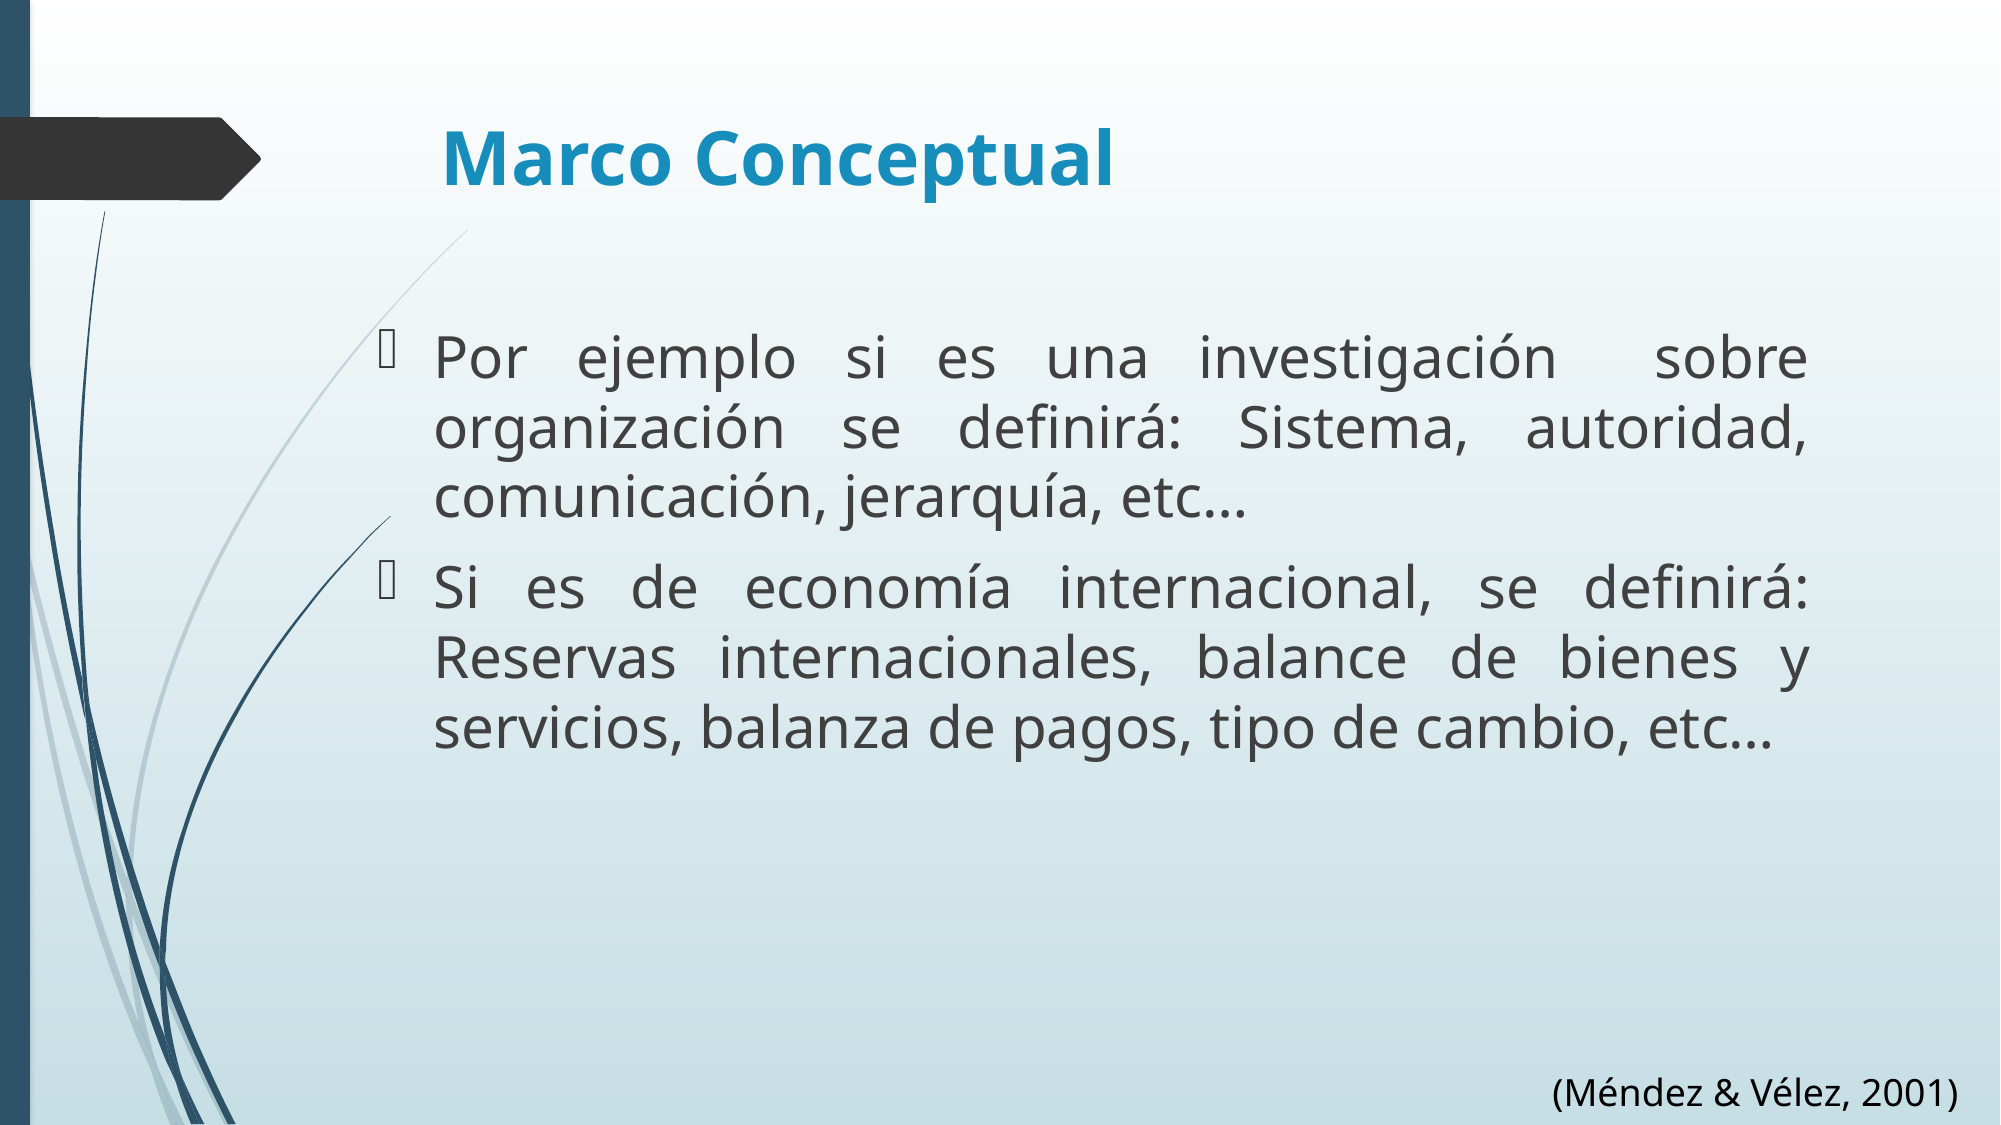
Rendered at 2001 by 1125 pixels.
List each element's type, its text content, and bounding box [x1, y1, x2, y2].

list Por ejemplo si es una investigación sobre organización se definirá: Sistema, autoridad, comunicación, jerarquía, etc… Si es de economía internacional, se definirá: Reservas internacionales, balance de bienes y servicios, balanza de pagos, tipo de cambio, etc… [362, 312, 1825, 933]
text_box (Méndez & Vélez, 2001) [1537, 1061, 2000, 1122]
title Marco Conceptual [425, 102, 1888, 313]
